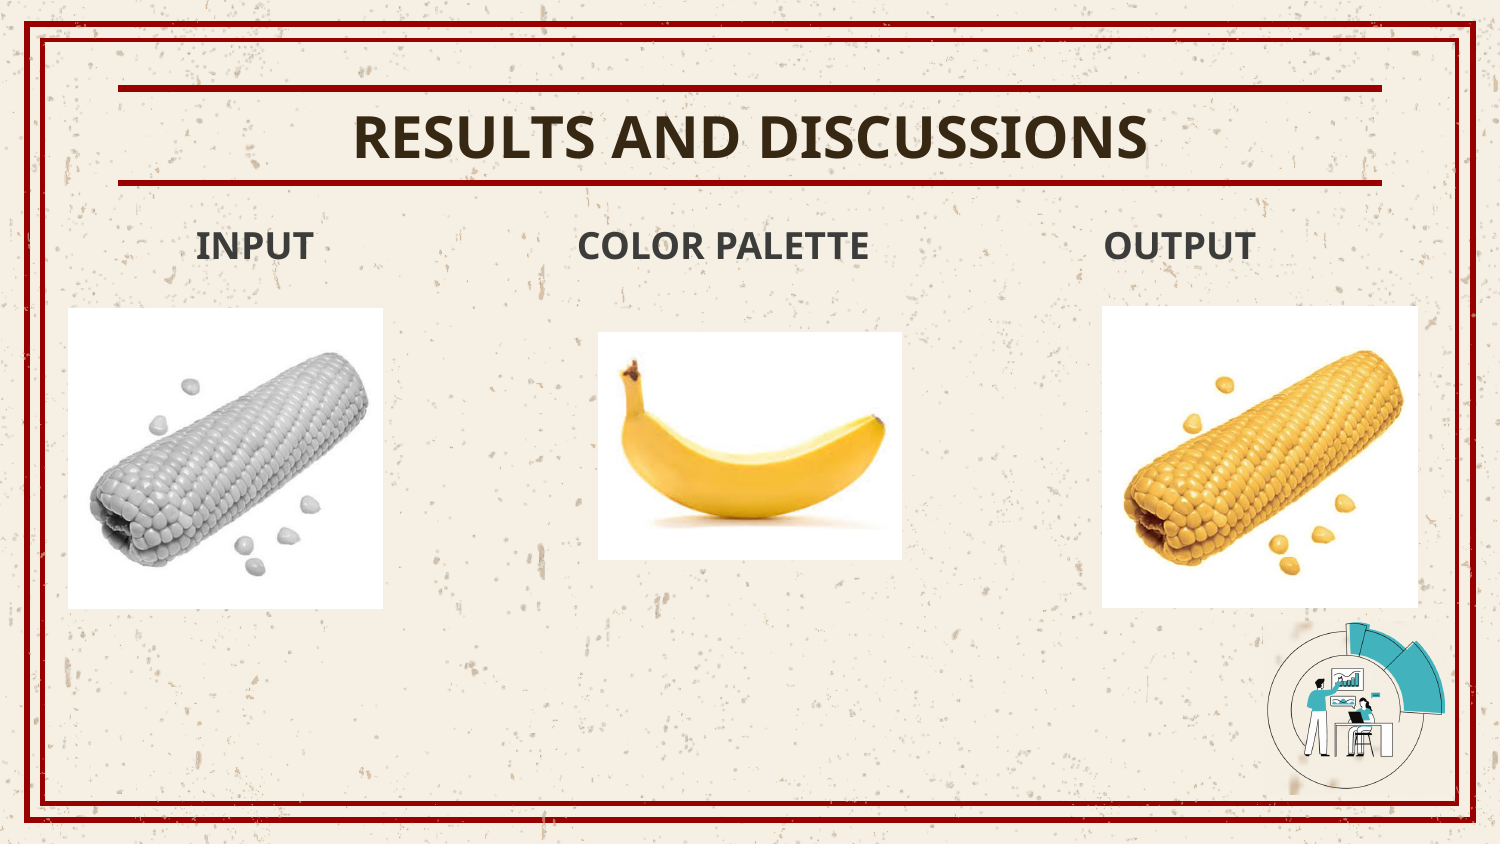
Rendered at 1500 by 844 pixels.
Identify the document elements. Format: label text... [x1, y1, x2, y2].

title RESULTS AND DISCUSSIONS [118, 88, 1382, 183]
picture [1, 1, 1500, 844]
list INPUT COLOR PALETTE OUTPUT [171, 206, 1329, 287]
